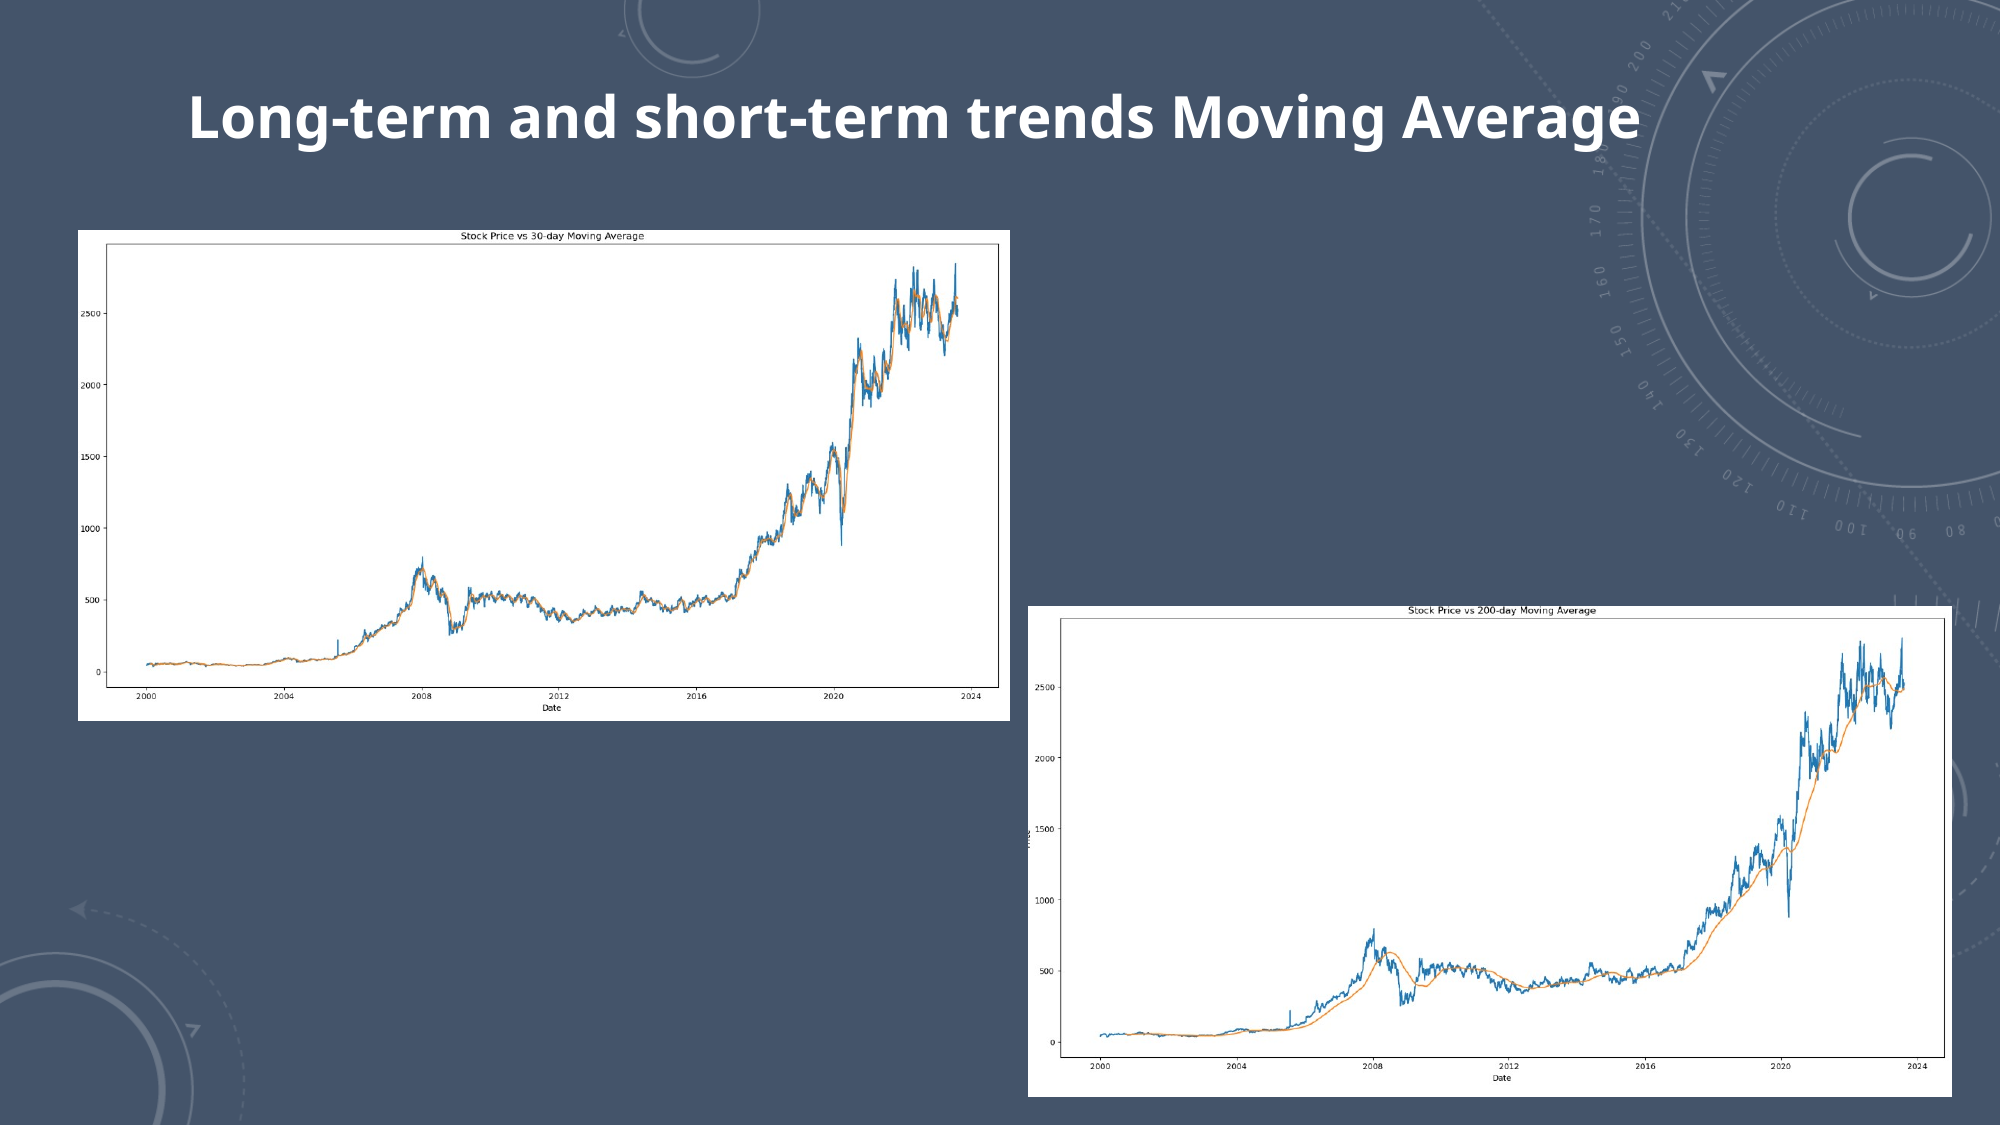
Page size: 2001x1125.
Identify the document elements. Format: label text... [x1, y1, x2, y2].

picture [0, 0, 2000, 1125]
text_box Long-term and short-term trends Moving Average [157, 72, 1875, 158]
